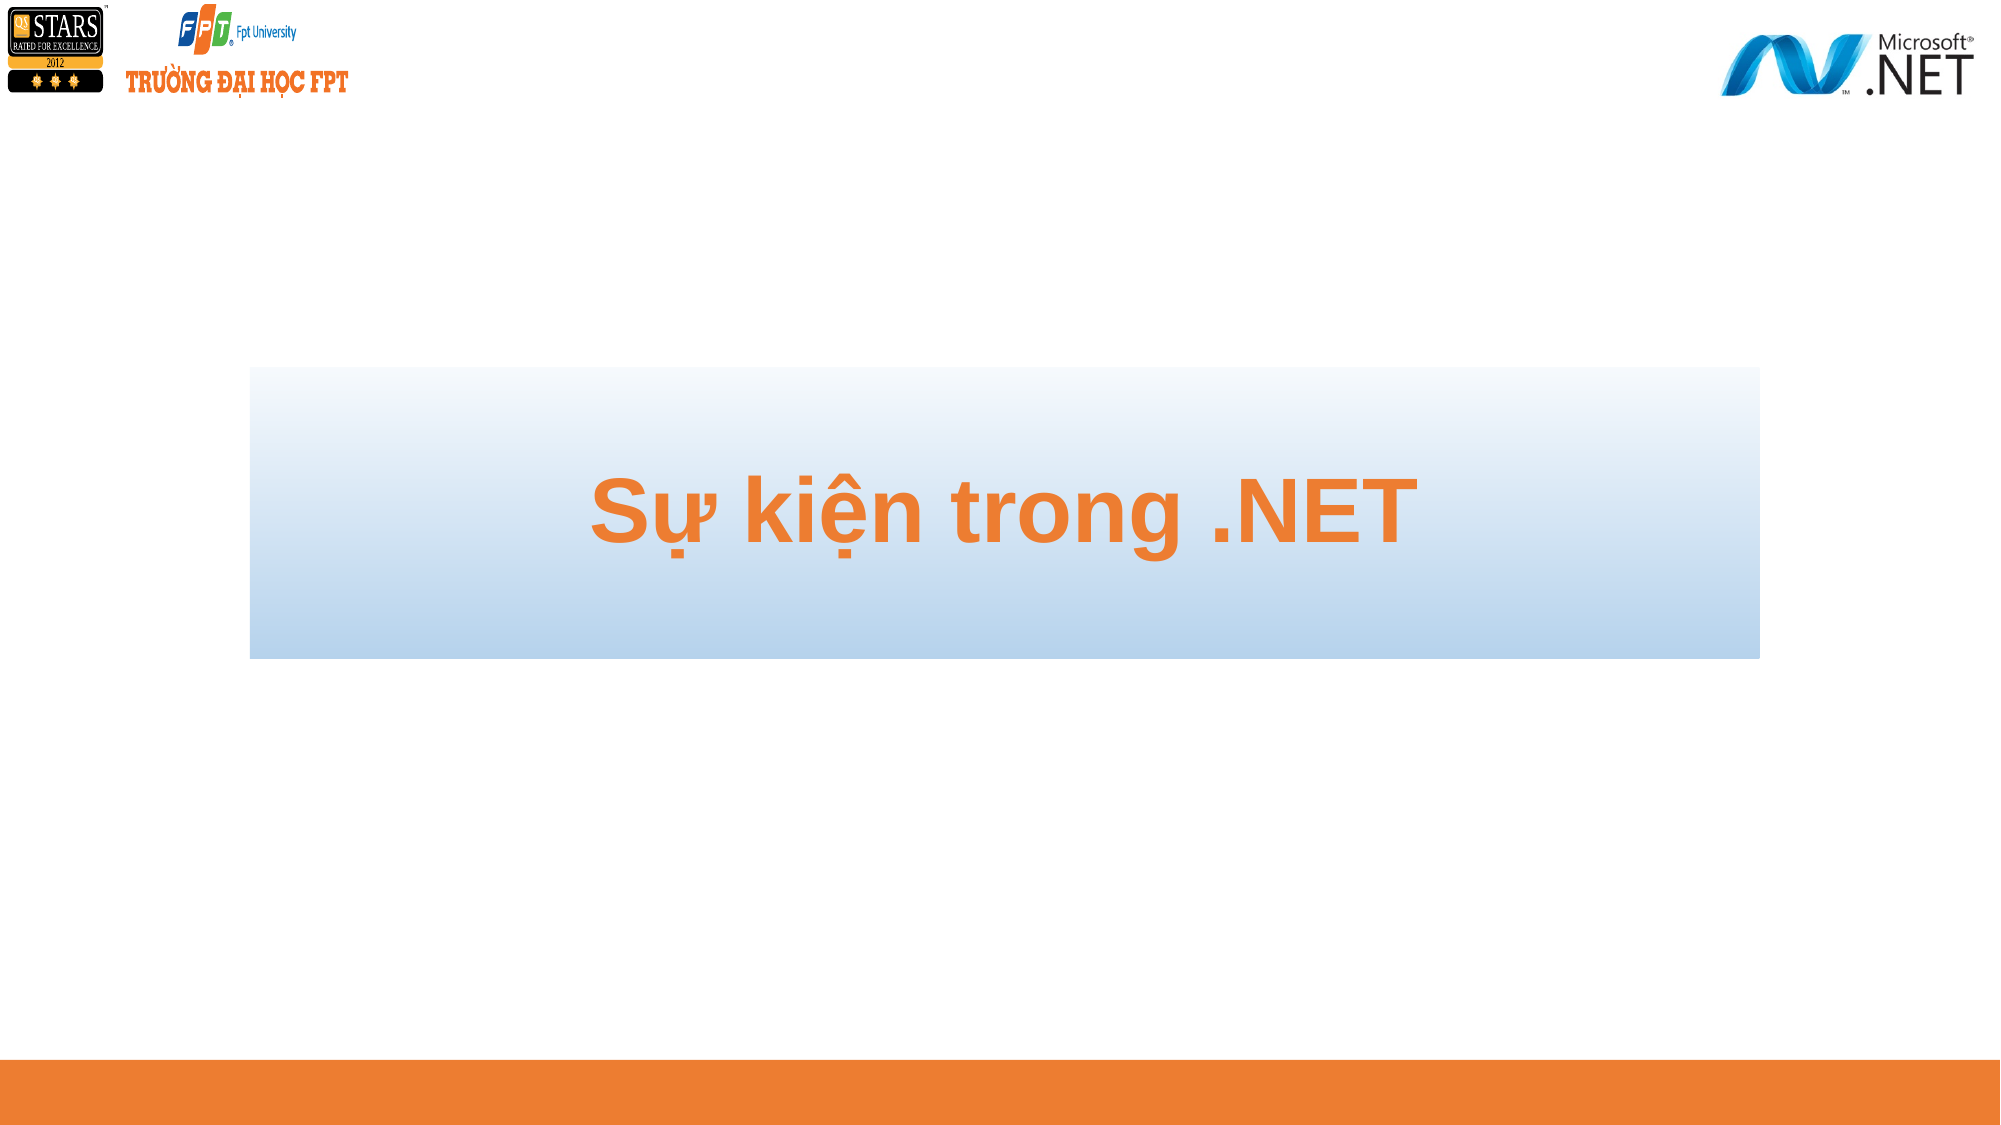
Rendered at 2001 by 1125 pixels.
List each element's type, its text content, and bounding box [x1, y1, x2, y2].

picture [1685, 0, 2001, 129]
title Sự kiện trong .NET [249, 367, 1760, 659]
